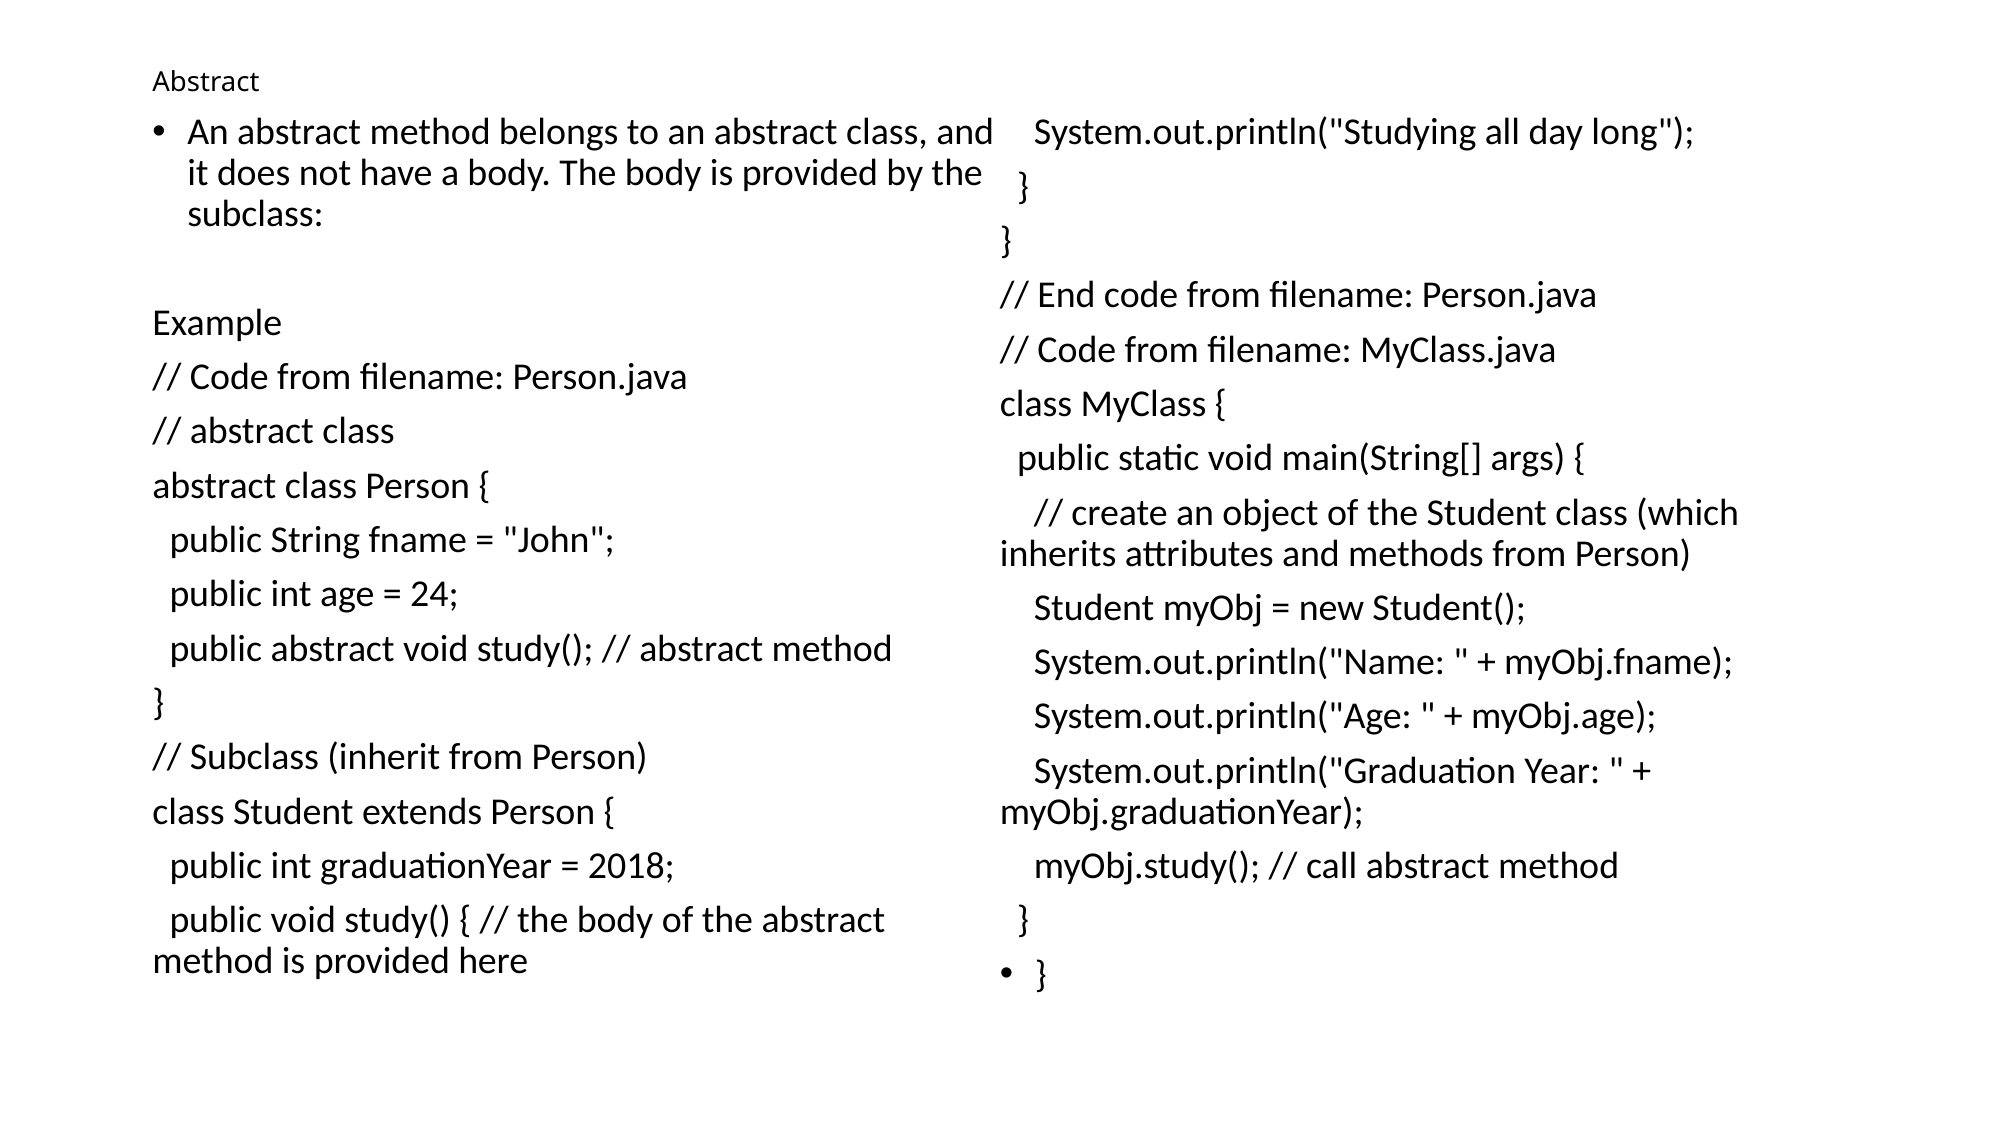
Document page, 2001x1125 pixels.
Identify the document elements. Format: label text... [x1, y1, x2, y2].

title Abstract [137, 59, 1863, 104]
list An abstract method belongs to an abstract class, and it does not have a body. The body is provided by the subclass: Example // Code from filename: Person.java // abstract class abstract class Person { public String fname = "John"; public int age = 24; public abstract void study(); // abstract method } // Subclass (inherit from Person) class Student extends Person { public int graduationYear = 2018; public void study() { // the body of the abstract method is provided here System.out.println("Studying all day long"); } } // End code from filename: Person.java // Code from filename: MyClass.java class MyClass { public static void main(String[] args) { // create an object of the Student class (which inherits attributes and methods from Person) Student myObj = new Student(); System.out.println("Name: " + myObj.fname); System.out.println("Age: " + myObj.age); System.out.println("Graduation Year: " + myObj.graduationYear); myObj.study(); // call abstract method } } [137, 104, 1863, 1014]
